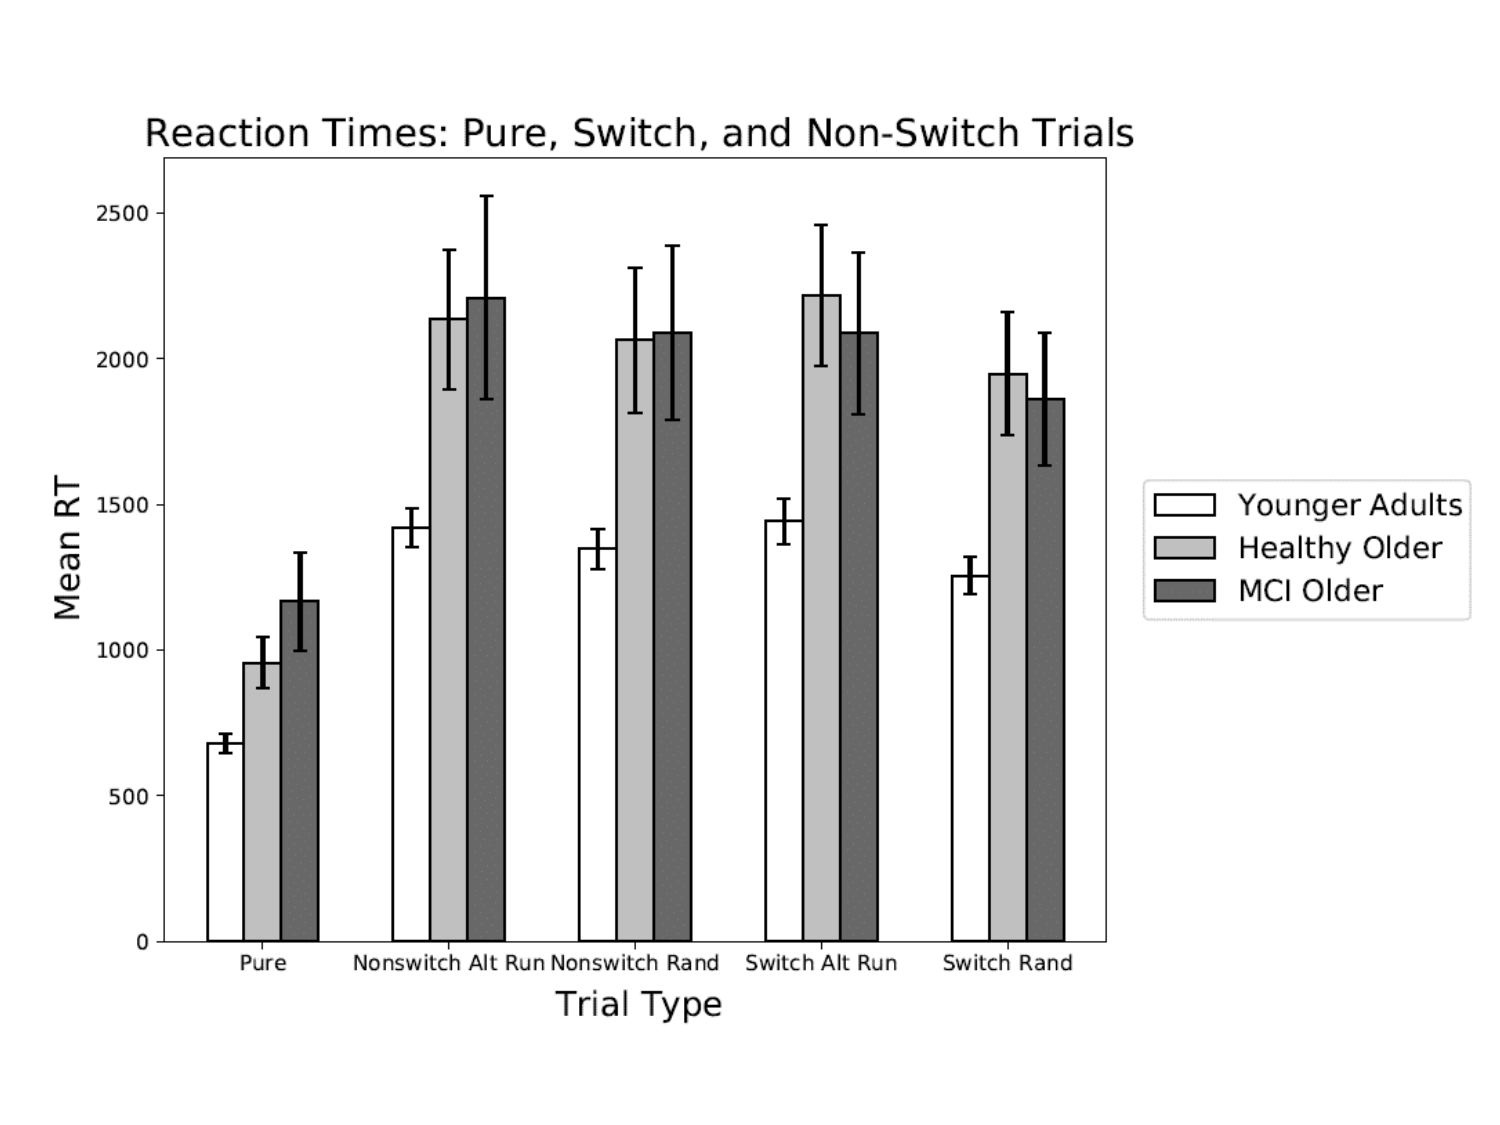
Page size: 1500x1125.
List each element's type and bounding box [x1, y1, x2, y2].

picture [20, 91, 1480, 1034]
